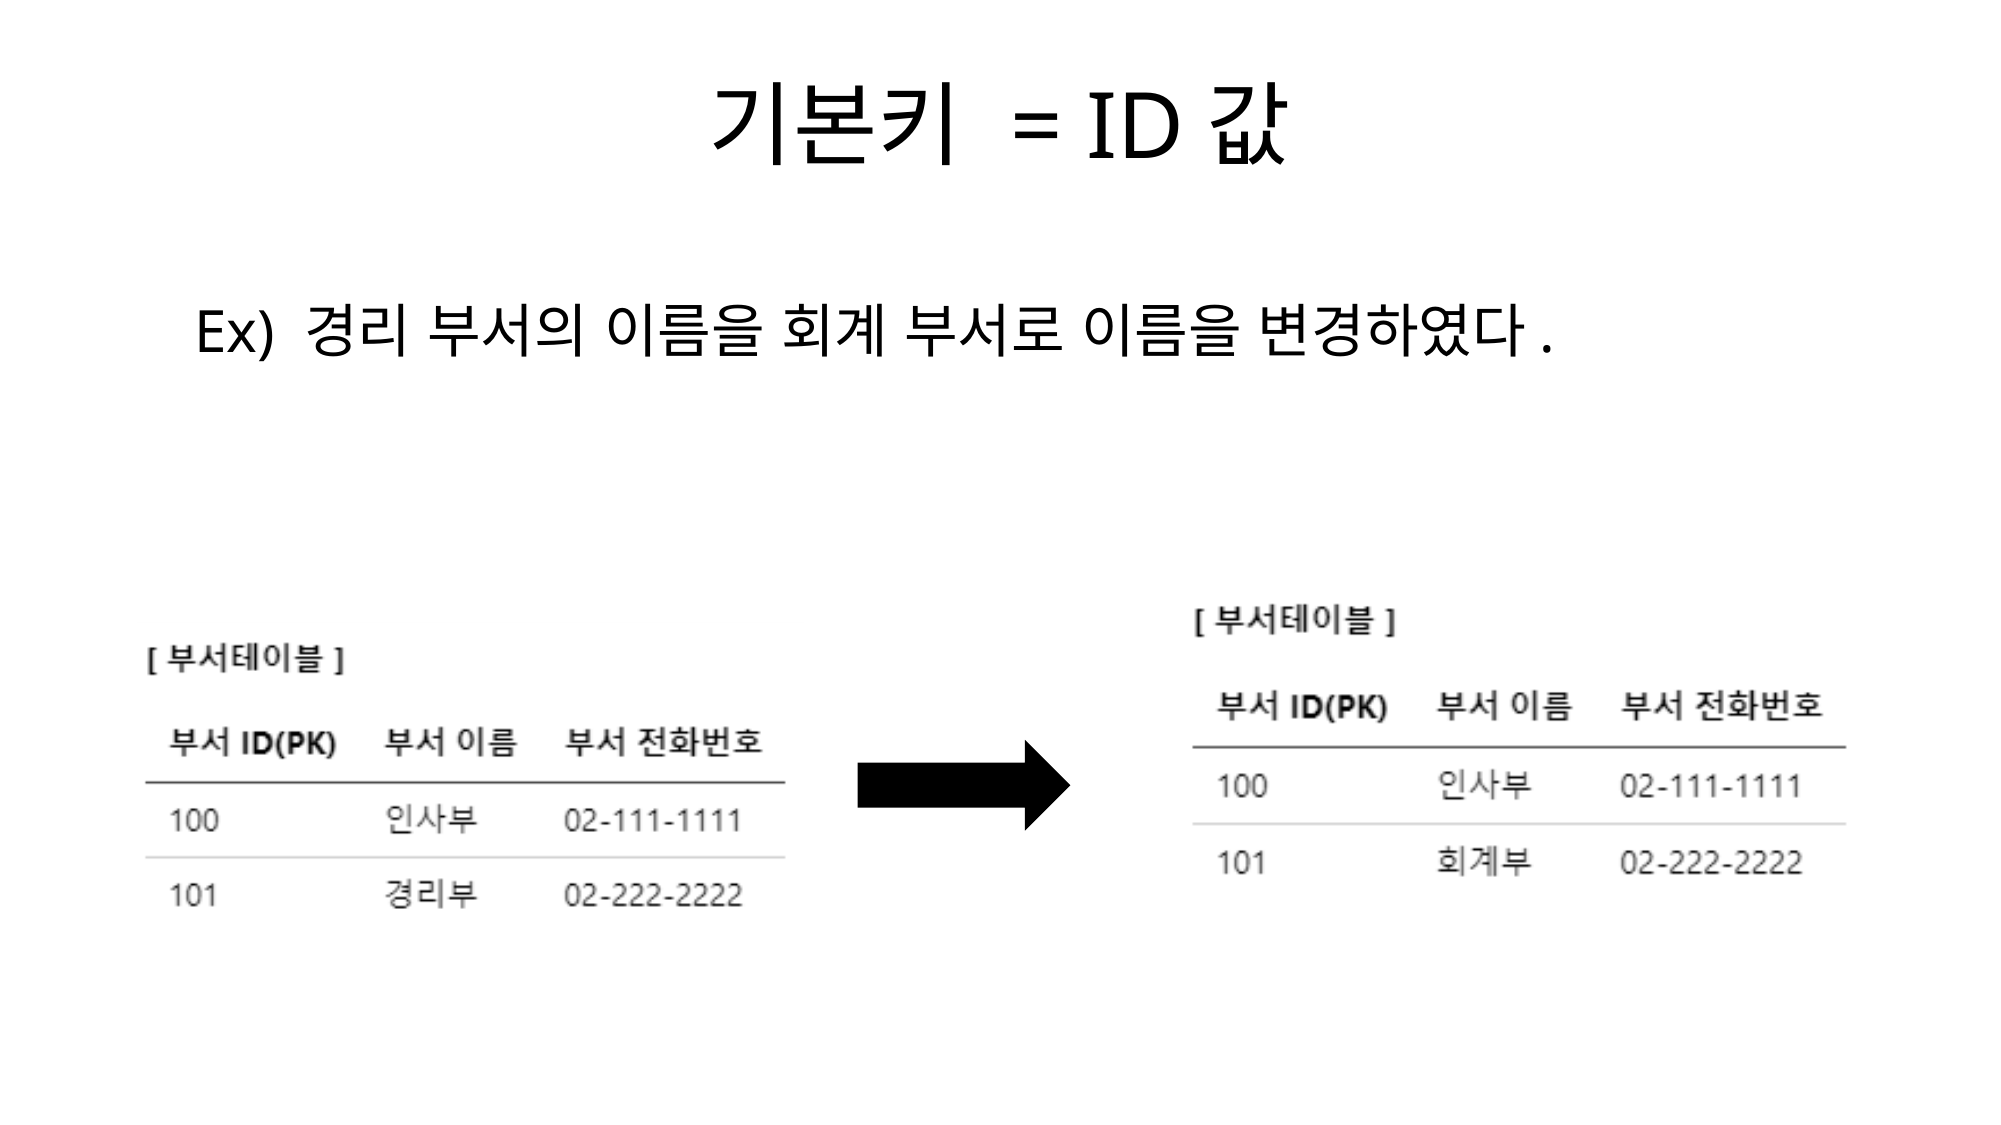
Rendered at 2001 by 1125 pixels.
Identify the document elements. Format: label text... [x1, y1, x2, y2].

text_box Ex) 경리 부서의 이름을 회계 부서로 이름을 변경하였다. [179, 286, 1776, 372]
picture [1184, 591, 1856, 914]
picture [137, 621, 804, 943]
title 기본키 = ID값 [137, 19, 1863, 238]
text_box [857, 739, 1071, 831]
